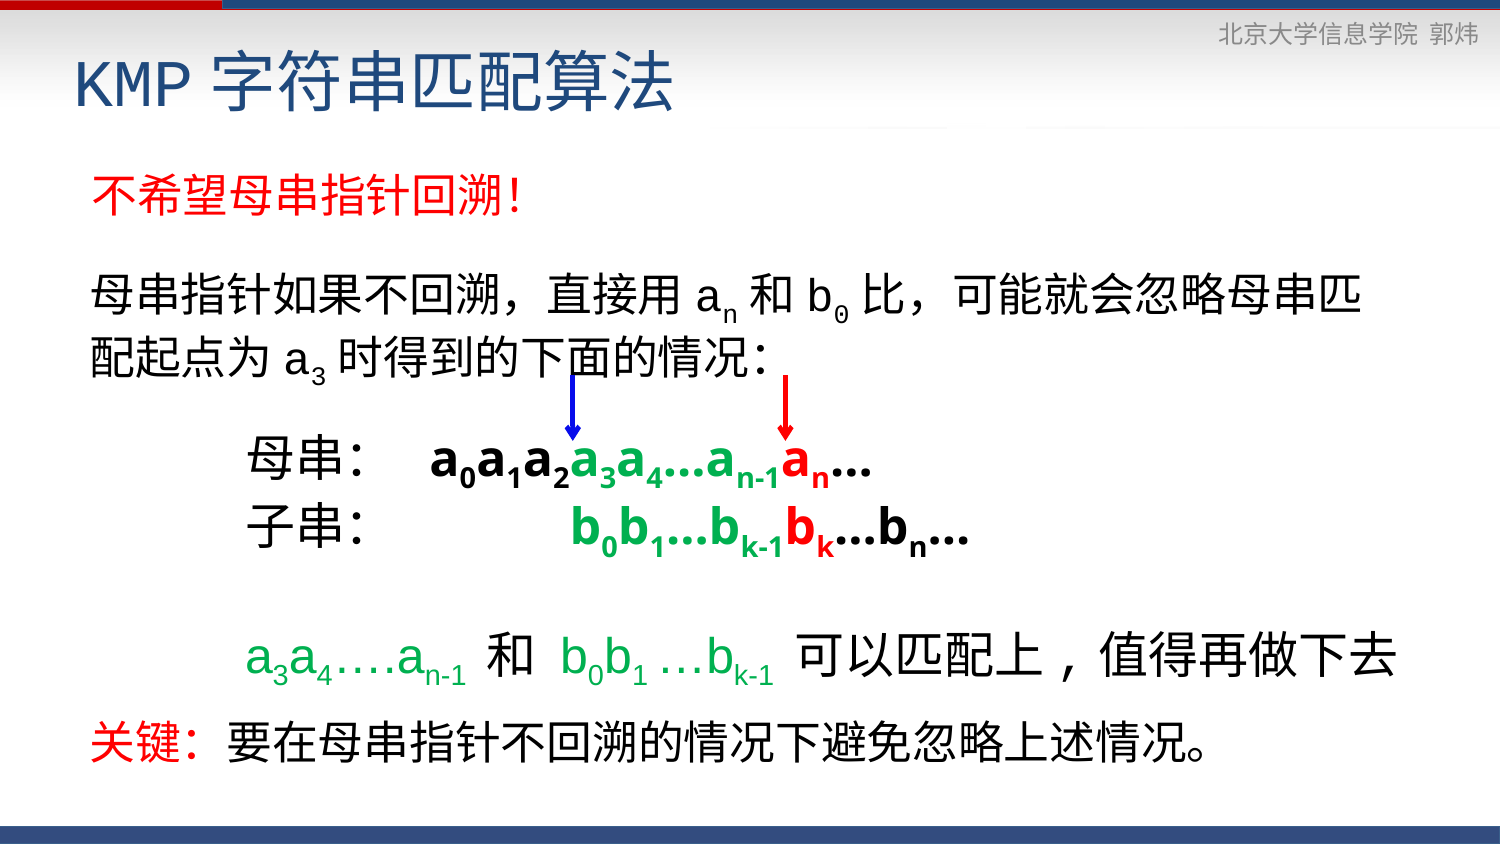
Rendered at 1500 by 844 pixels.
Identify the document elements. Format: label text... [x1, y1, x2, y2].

title KMP字符串匹配算法 [58, 14, 1430, 145]
text_box 不希望母串指针回溯！ [76, 145, 1284, 206]
picture [0, 10, 1500, 129]
text_box 关键：要在母串指针不回溯的情况下避免忽略上述情况。 [74, 706, 1395, 776]
text_box 母串： a0a1a2a3a4…an-1an… 子串： a1a2a3b0b1…bk-1bk…bn… a3a4….an-1 和 b0b1 …bk-1 可以匹配上,值得再做下去 [230, 419, 1483, 699]
text_box 母串指针如果不回溯，直接用an和b0比，可能就会忽略母串匹配起点为a3时得到的下面的情况： [74, 206, 1395, 454]
